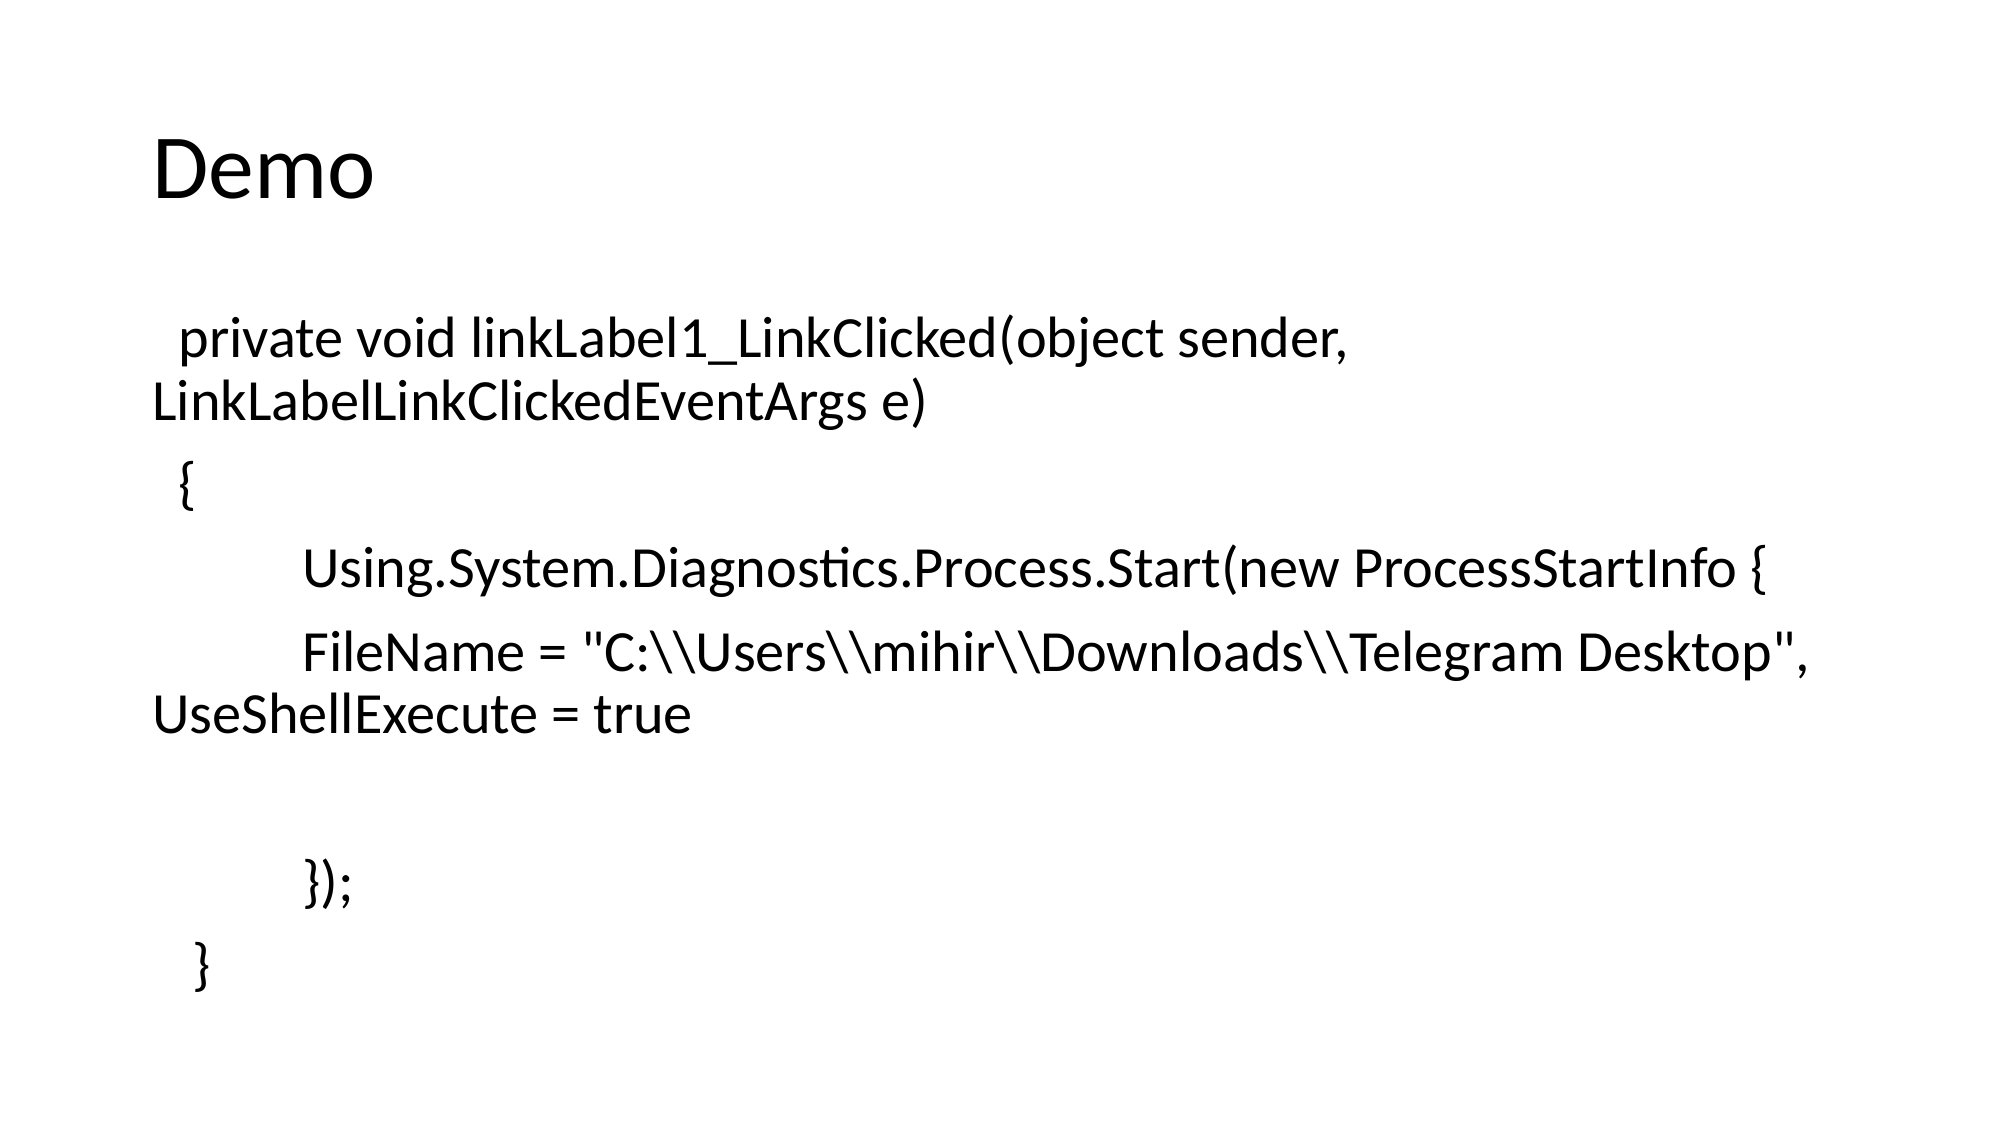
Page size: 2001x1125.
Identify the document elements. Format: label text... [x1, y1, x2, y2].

title Demo [137, 59, 1863, 278]
list private void linkLabel1_LinkClicked(object sender, LinkLabelLinkClickedEventArgs e) { Using.System.Diagnostics.Process.Start(new ProcessStartInfo { FileName = "C:\\Users\\mihir\\Downloads\\Telegram Desktop", UseShellExecute = true }); } [137, 299, 1863, 1014]
